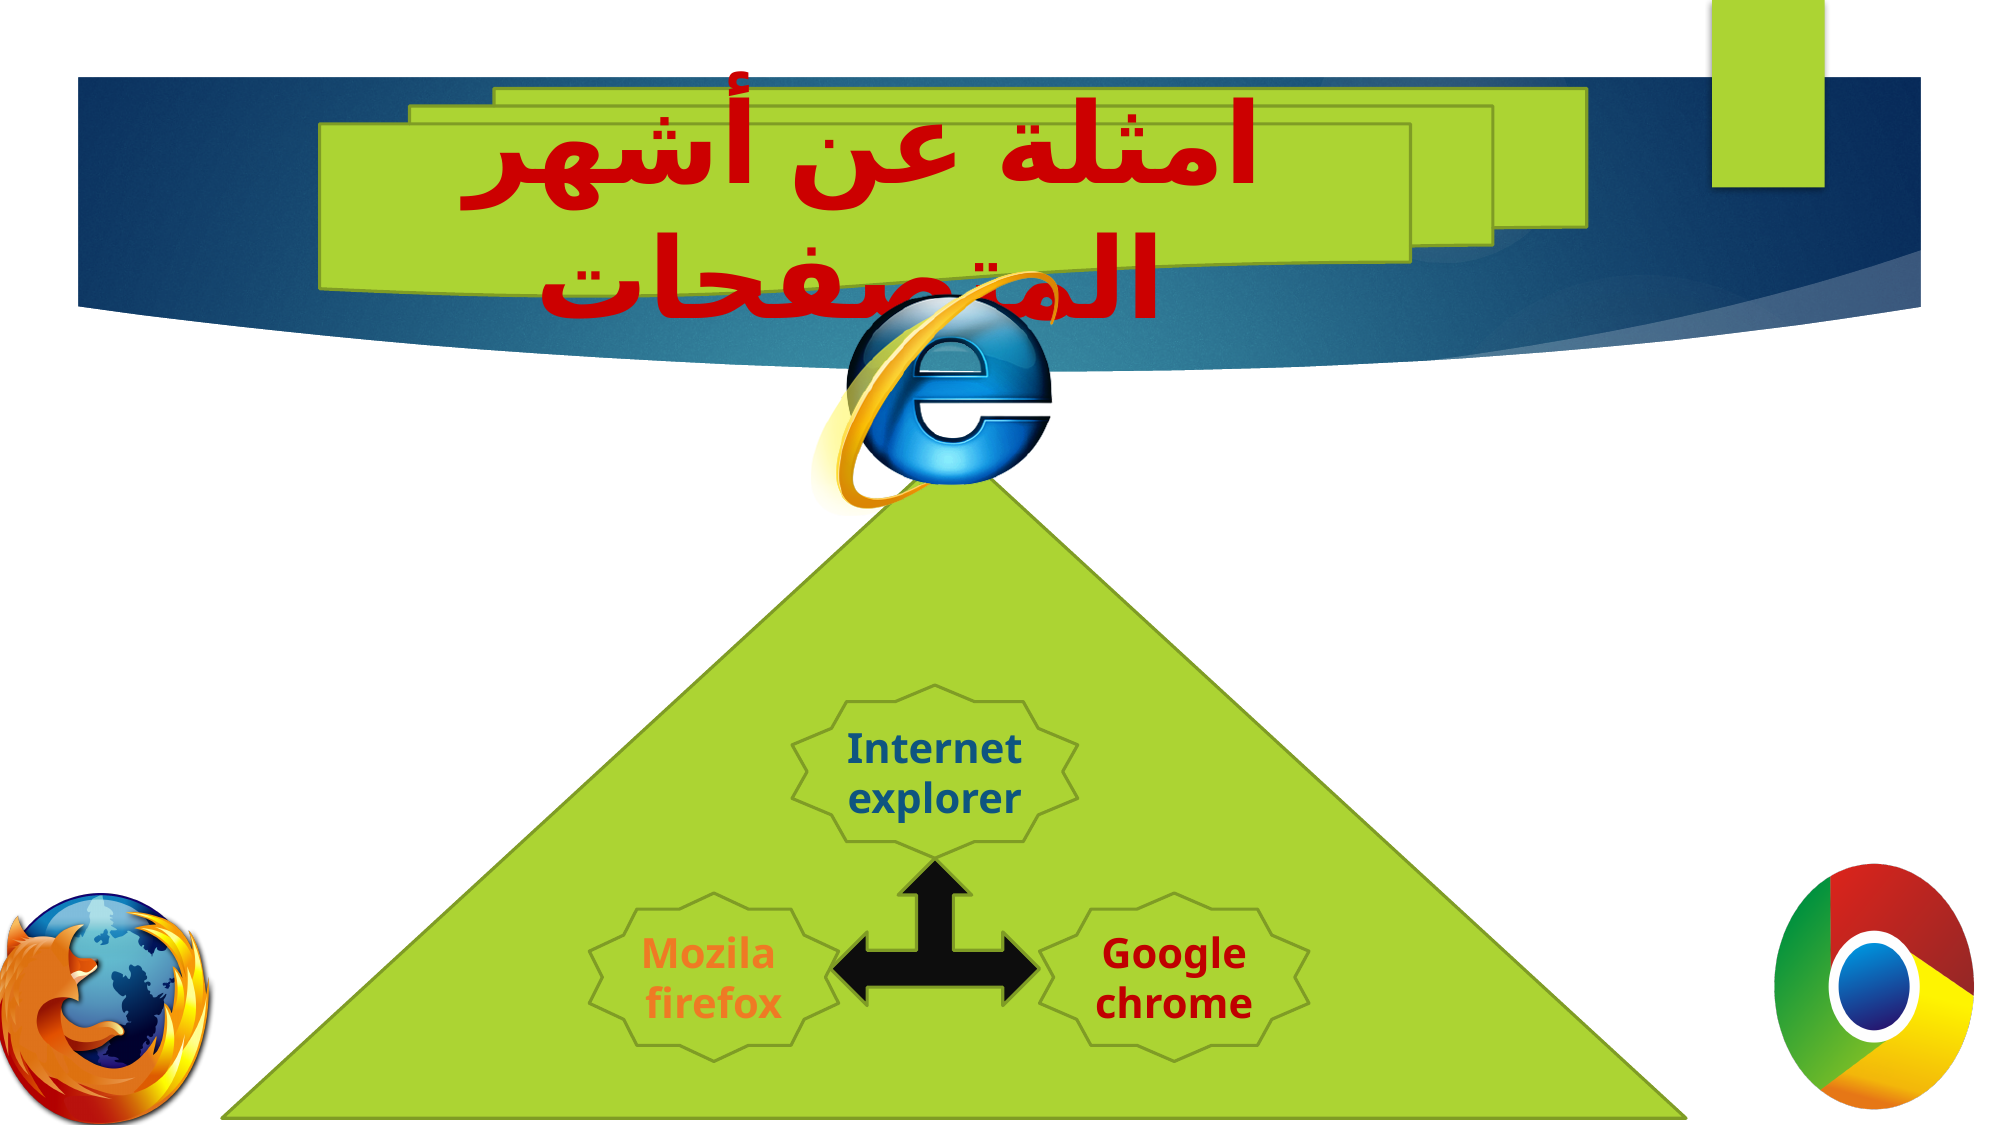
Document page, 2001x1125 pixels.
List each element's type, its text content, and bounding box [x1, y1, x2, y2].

text_box Internet explorer [790, 683, 1080, 859]
text_box [829, 857, 1041, 1008]
picture [0, 892, 222, 1125]
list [1721, 844, 2000, 1125]
text_box Mozila firefox [587, 891, 841, 1063]
picture [810, 268, 1059, 517]
text_box Google chrome [1038, 891, 1311, 1063]
text_box امثلة عن أشهر المتصفحات [318, 86, 1589, 298]
text_box [227, 527, 1688, 1120]
